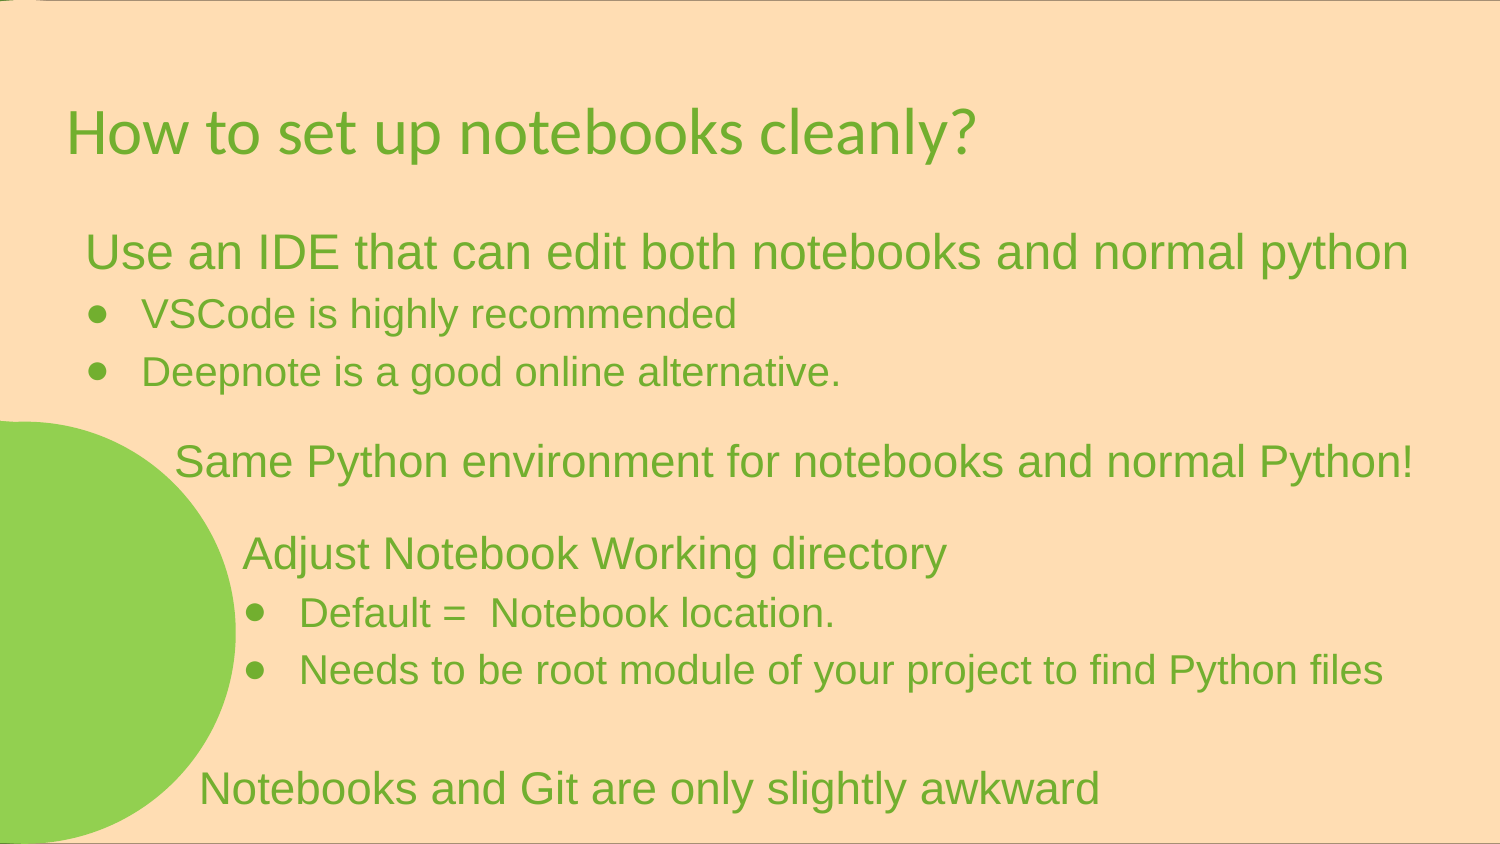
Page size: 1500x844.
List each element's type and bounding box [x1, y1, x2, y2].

text_box [0, 0, 1500, 844]
